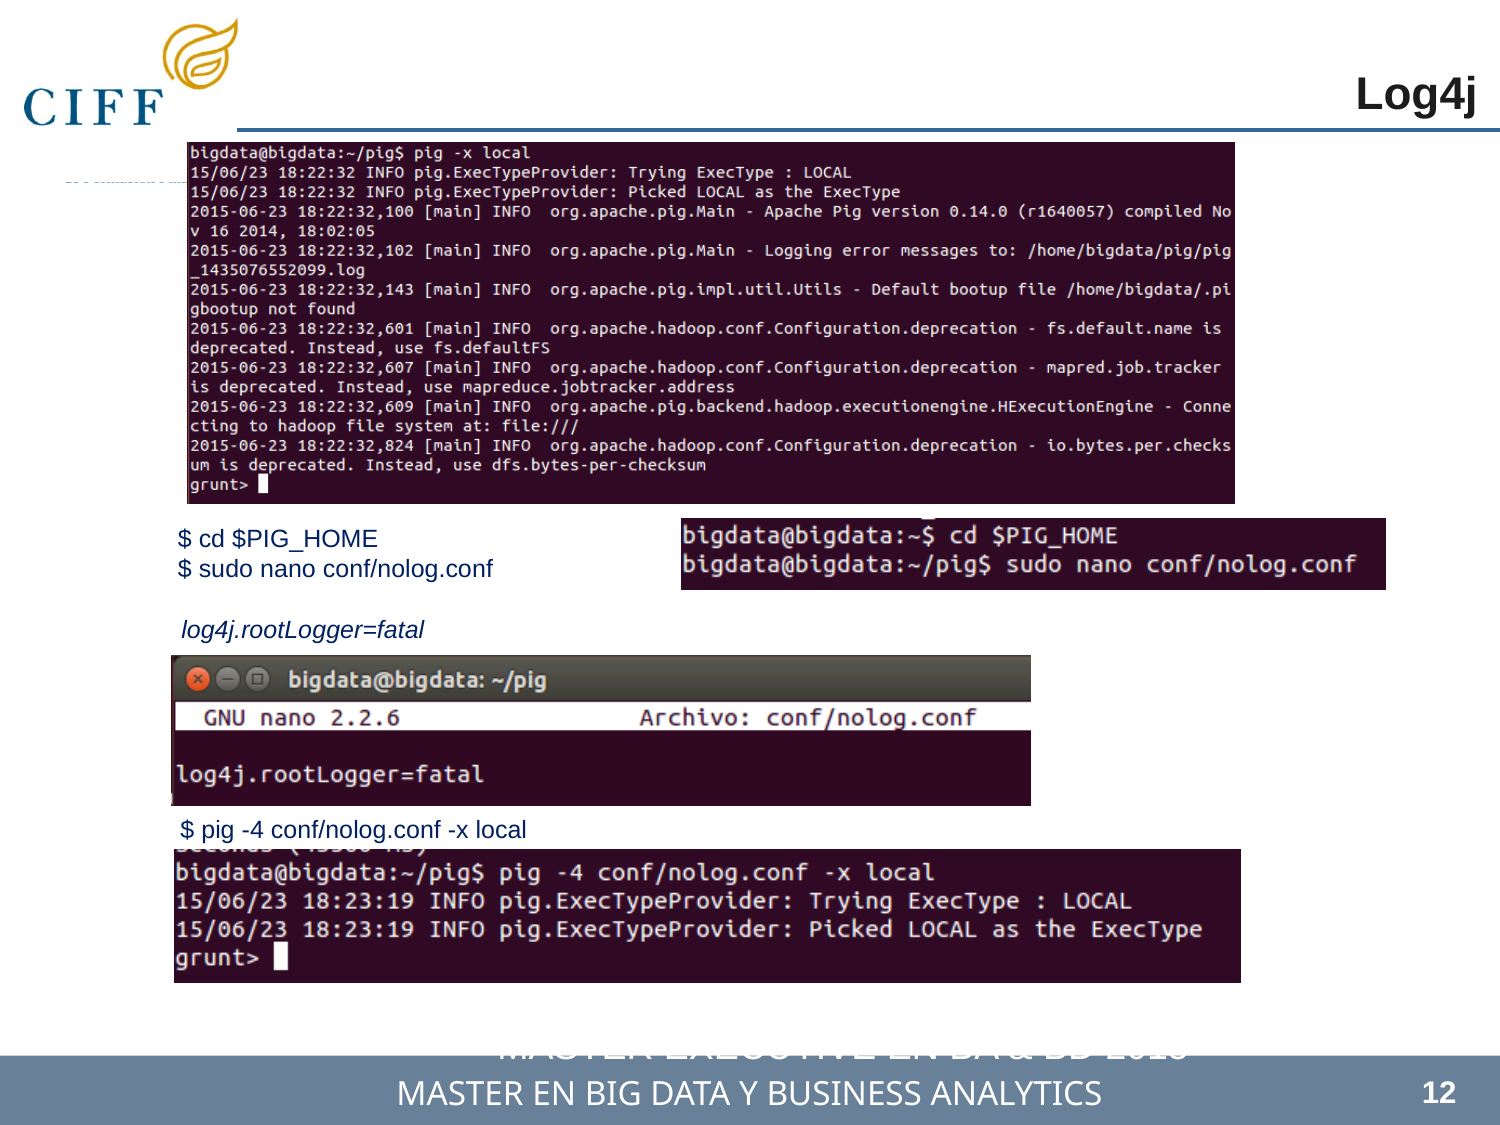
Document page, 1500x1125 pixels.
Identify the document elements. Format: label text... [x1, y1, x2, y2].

picture [170, 655, 1031, 806]
picture [680, 518, 1387, 590]
text_box Log4j [260, 55, 1493, 244]
text_box ‹#› [1385, 1064, 1493, 1121]
picture [174, 849, 1241, 984]
text_box $ pig -4 conf/nolog.conf -x local [165, 806, 886, 852]
picture [24, 17, 238, 129]
text_box log4j.rootLogger=fatal [166, 606, 962, 652]
picture [187, 142, 1235, 504]
list $ cd $PIG_HOME $ sudo nano conf/nolog.conf [106, 515, 1339, 595]
